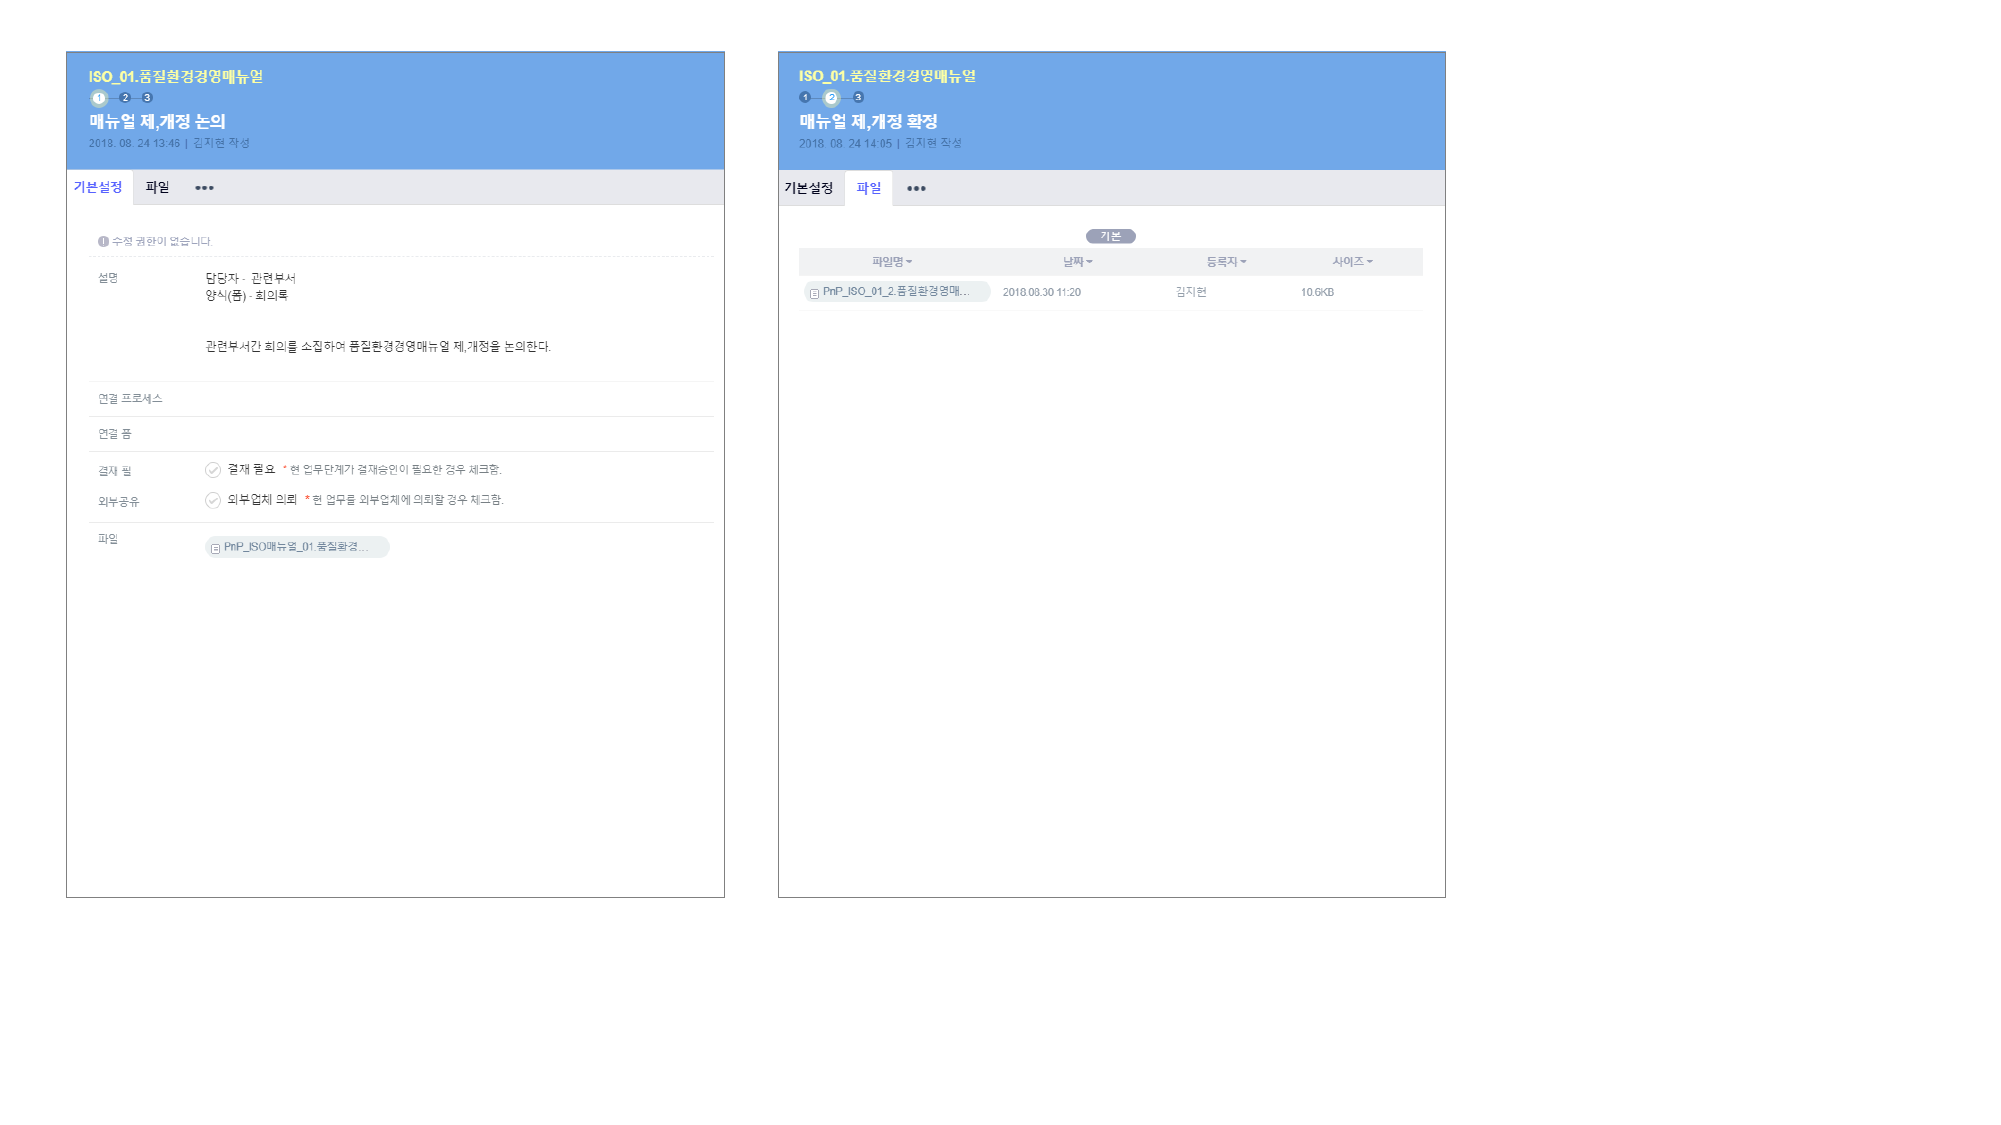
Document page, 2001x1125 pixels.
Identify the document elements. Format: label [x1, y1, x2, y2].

picture [778, 51, 1446, 898]
picture [66, 51, 725, 898]
